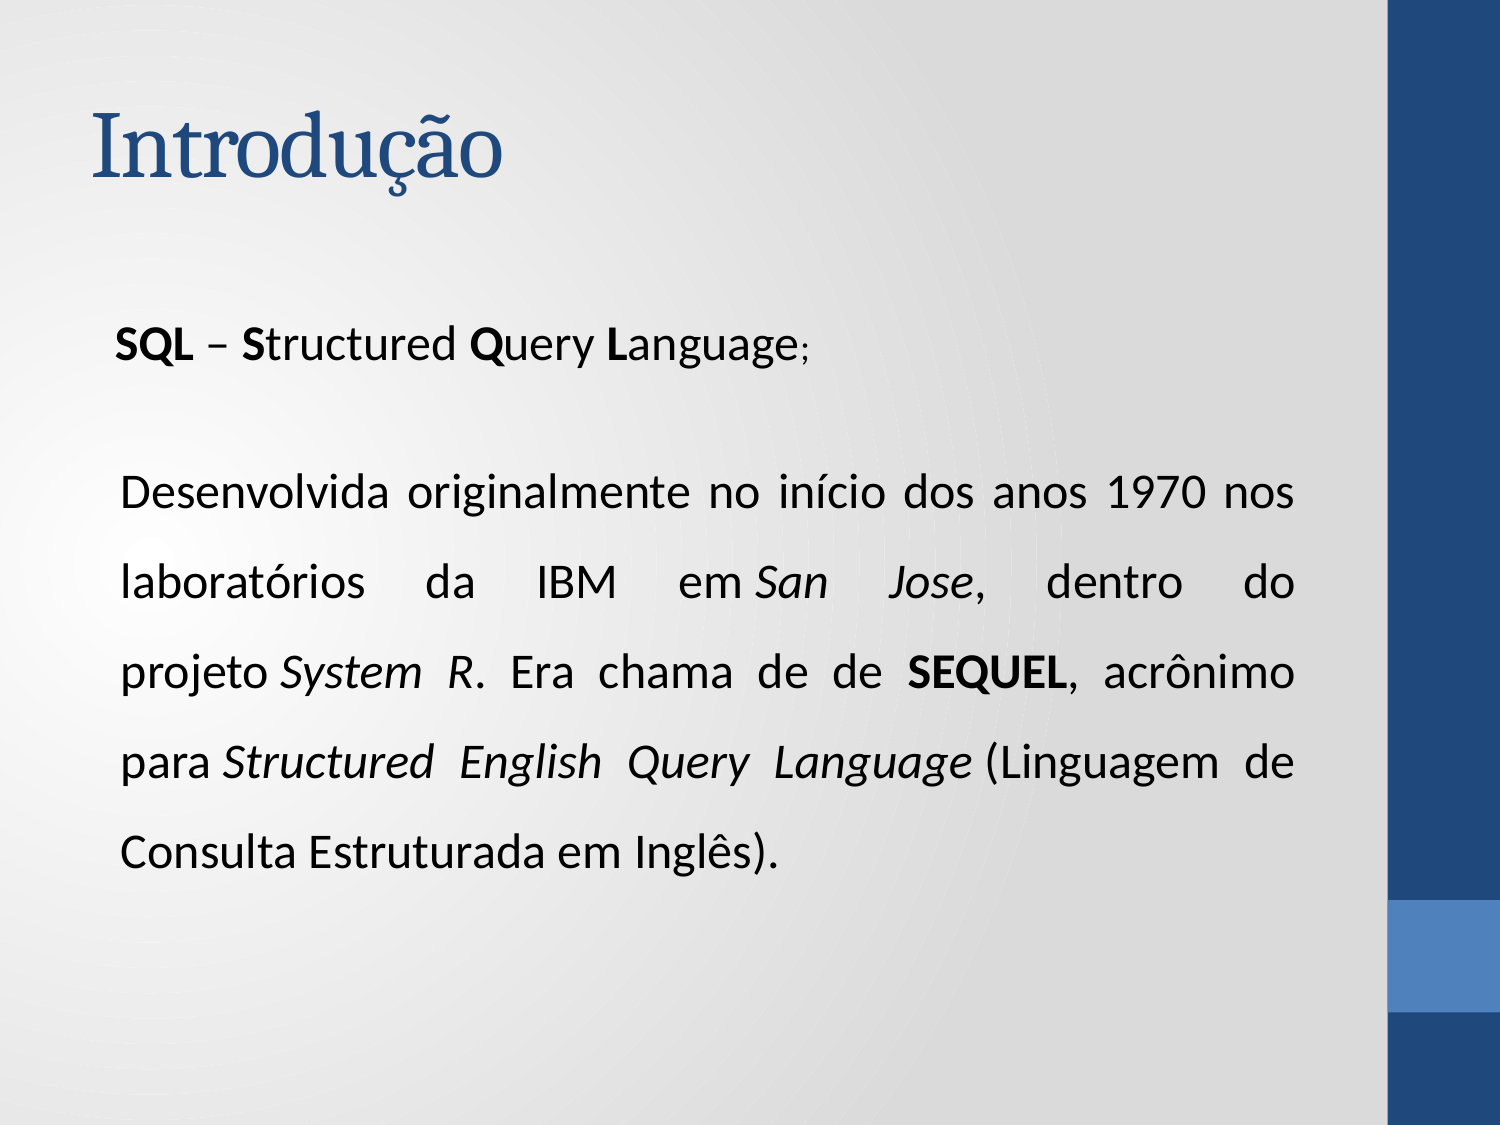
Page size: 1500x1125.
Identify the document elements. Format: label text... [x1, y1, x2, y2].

text_box Desenvolvida originalmente no início dos anos 1970 nos laboratórios da IBM em San Jose, dentro do projeto System R. Era chama de de SEQUEL, acrônimo para Structured English Query Language (Linguagem de Consulta Estruturada em Inglês). [106, 420, 1311, 886]
title Introdução [75, 45, 1325, 233]
text_box SQL – Structured Query Language; [100, 302, 1329, 378]
